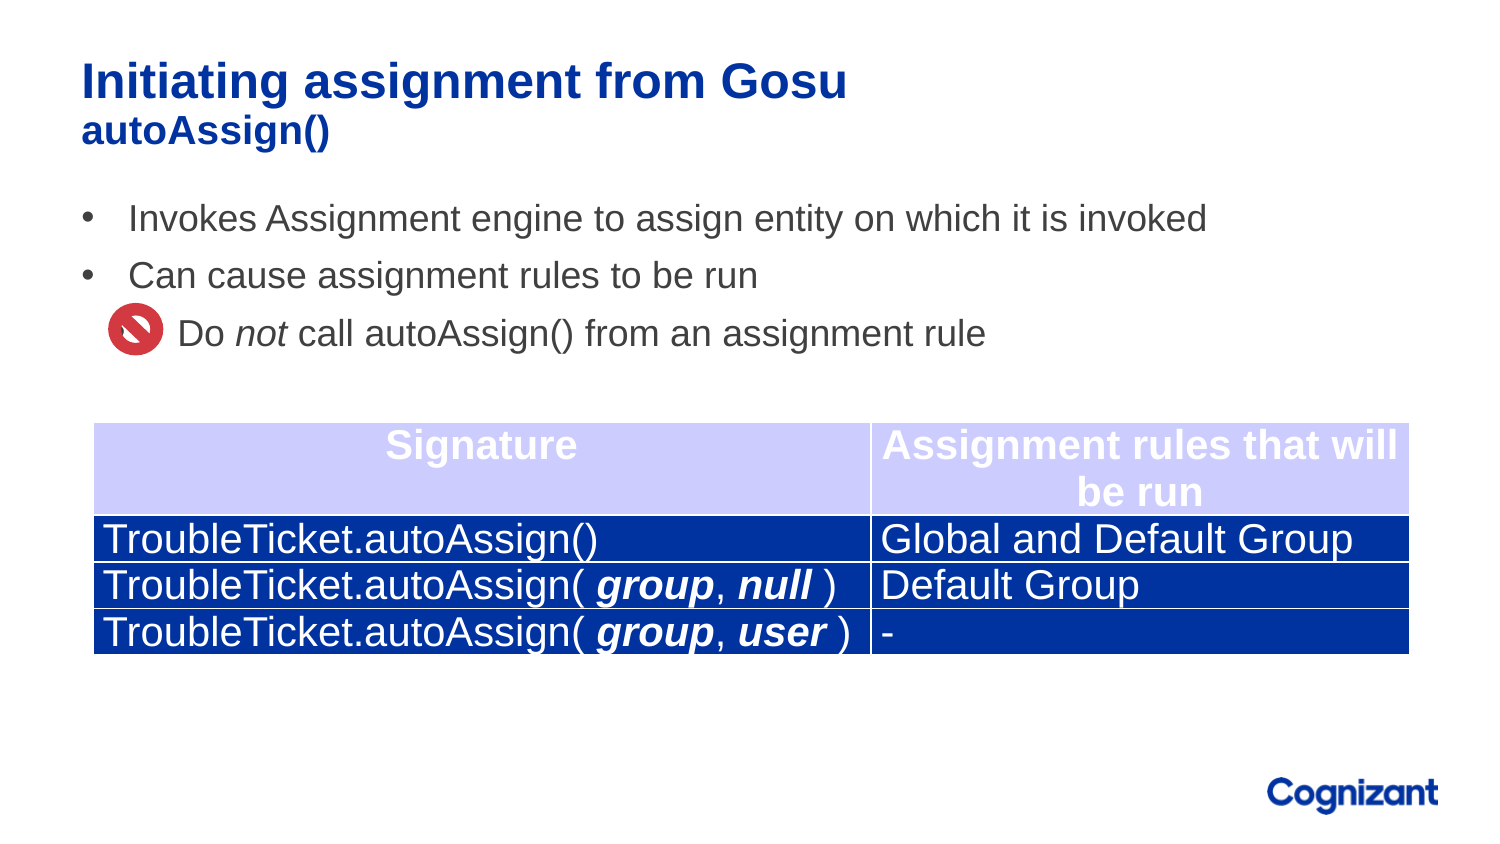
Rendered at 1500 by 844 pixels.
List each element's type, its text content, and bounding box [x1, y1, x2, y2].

title Initiating assignment from Gosu autoAssign() [81, 55, 1446, 147]
list Invokes Assignment engine to assign entity on which it is invoked Can cause assignment rules to be run Do not call autoAssign() from an assignment rule [81, 193, 1422, 375]
table_cell TroubleTicket.autoAssign() [94, 516, 870, 561]
table_cell Default Group [872, 563, 1409, 608]
table_cell TroubleTicket.autoAssign( group, null ) [94, 563, 870, 608]
table_cell - [872, 609, 1409, 654]
text_box [110, 305, 161, 354]
picture [1267, 777, 1438, 815]
table_cell Global and Default Group [872, 516, 1409, 561]
table_header Assignment rules that will be run [872, 423, 1409, 514]
table_header Signature [94, 423, 870, 514]
table_cell TroubleTicket.autoAssign( group, user ) [94, 609, 870, 654]
